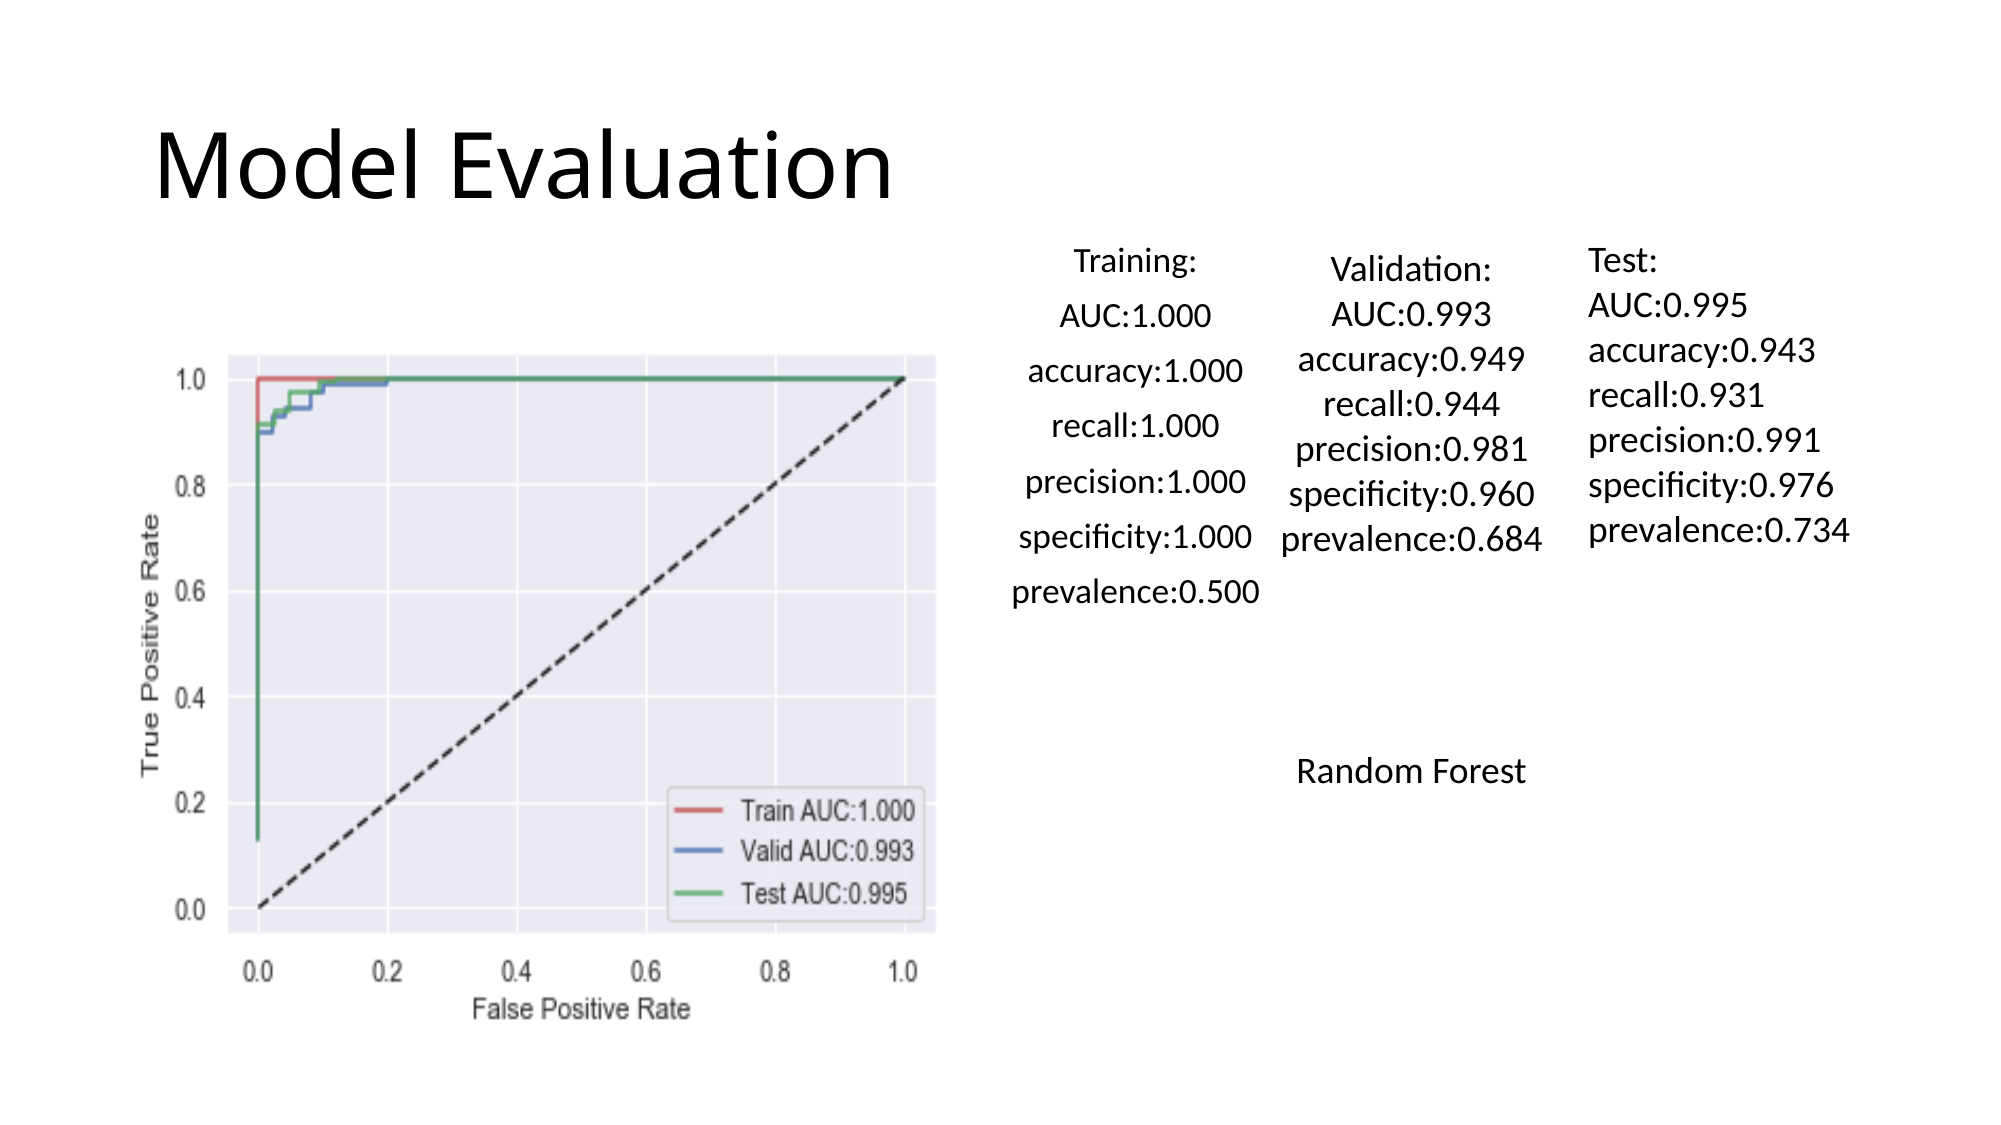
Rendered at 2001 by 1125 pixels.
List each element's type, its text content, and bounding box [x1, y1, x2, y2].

picture [129, 318, 964, 1044]
title Model Evaluation [137, 59, 1863, 278]
text_box Validation: AUC:0.993 accuracy:0.949 recall:0.944 precision:0.981 specificity:0.960 prevalence:0.684 [1250, 236, 1573, 567]
list Training: AUC:1.000 accuracy:1.000 recall:1.000 precision:1.000 specificity:1.000 prevalence:0.500 [925, 234, 1346, 758]
text_box Test: AUC:0.995 accuracy:0.943 recall:0.931 precision:0.991 specificity:0.976 prevalence:0.734 [1573, 227, 1897, 648]
text_box Random Forest [1020, 738, 1803, 799]
